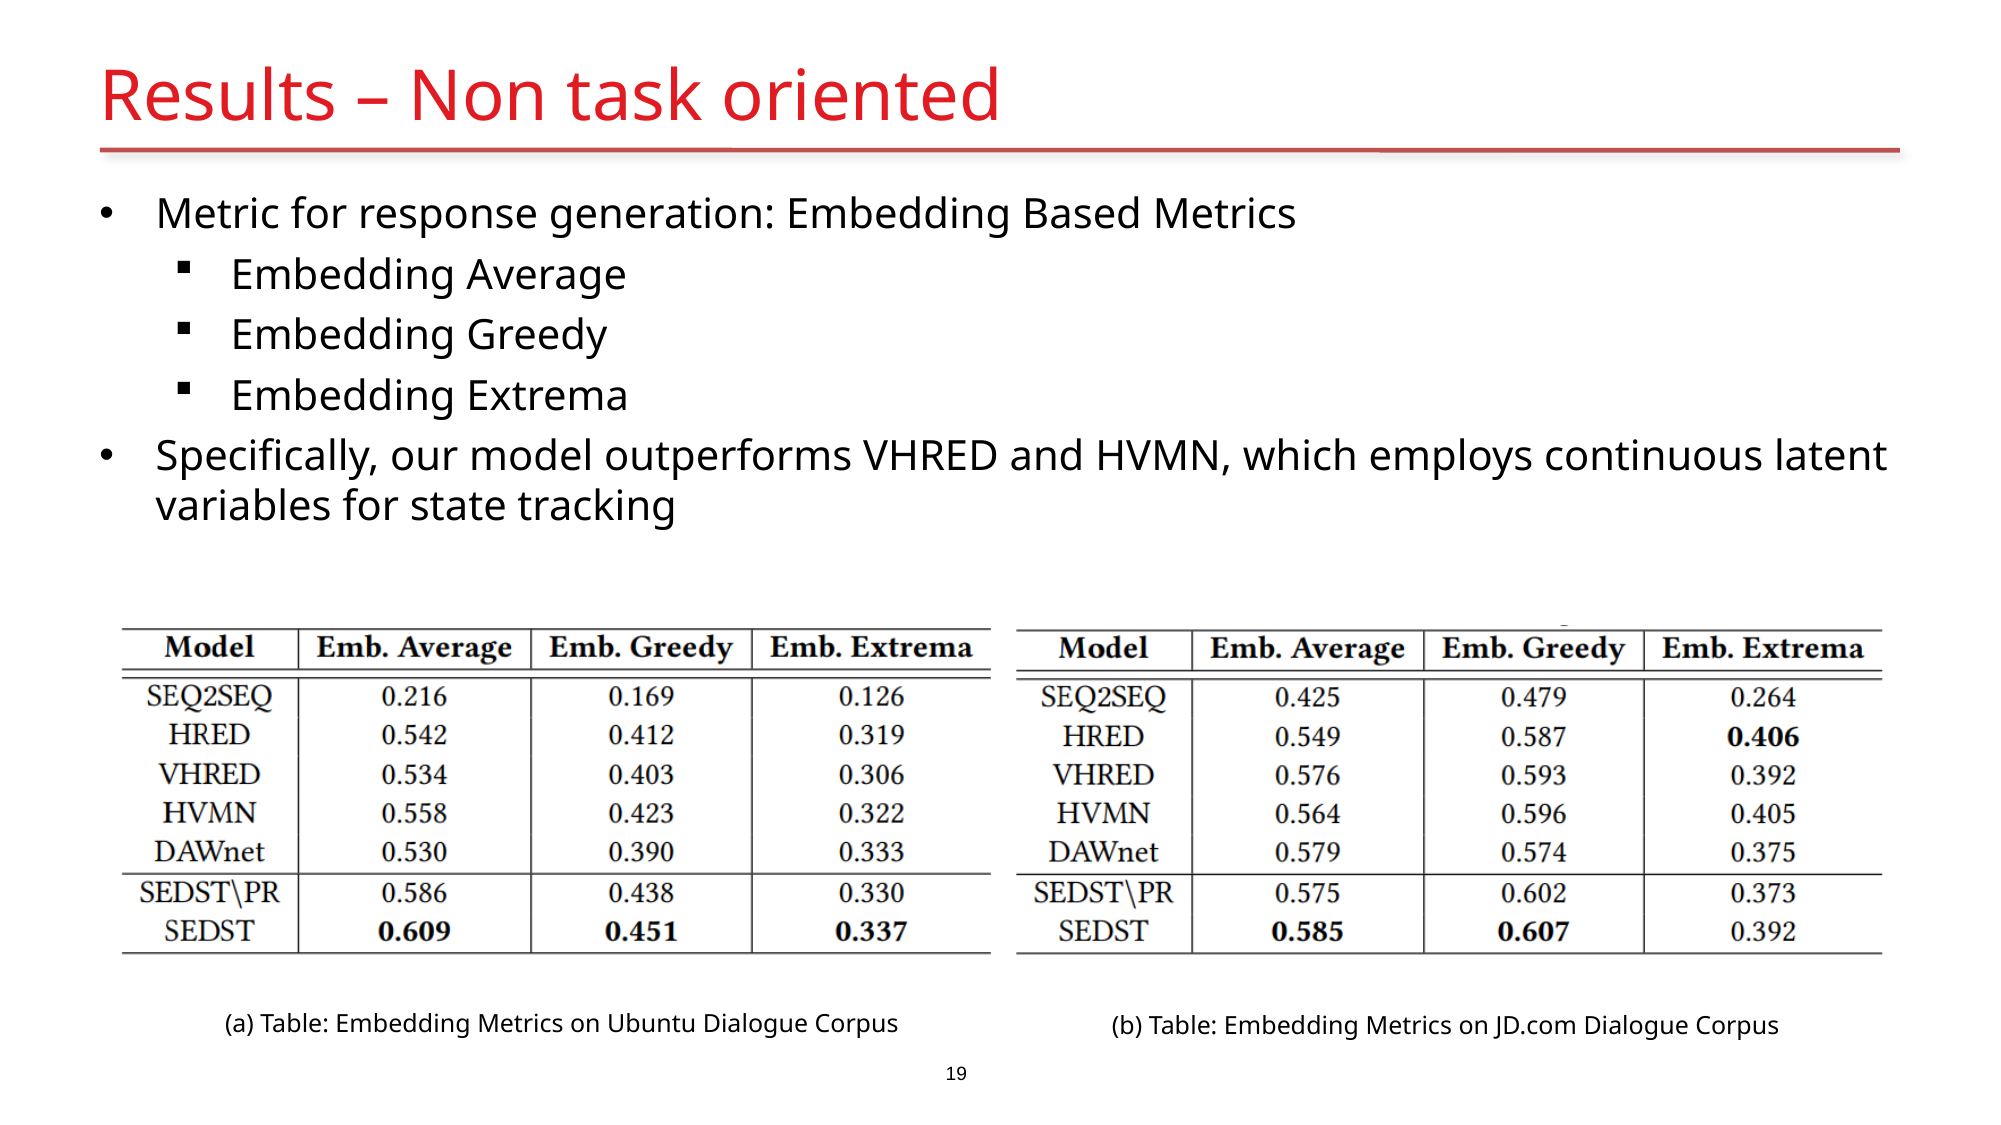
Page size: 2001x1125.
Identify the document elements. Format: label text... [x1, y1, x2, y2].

picture [114, 624, 1000, 959]
title Results – Non task oriented [99, 49, 1899, 135]
list Metric for response generation: Embedding Based Metrics Embedding Average Embedding Greedy Embedding Extrema Specifically, our model outperforms VHRED and HVMN, which employs continuous latent variables for state tracking [99, 187, 1899, 1000]
picture [1014, 624, 1888, 959]
text_box (a) Table: Embedding Metrics on Ubuntu Dialogue Corpus [114, 999, 1011, 1045]
text_box (b) Table: Embedding Metrics on JD.com Dialogue Corpus [998, 1002, 1895, 1047]
